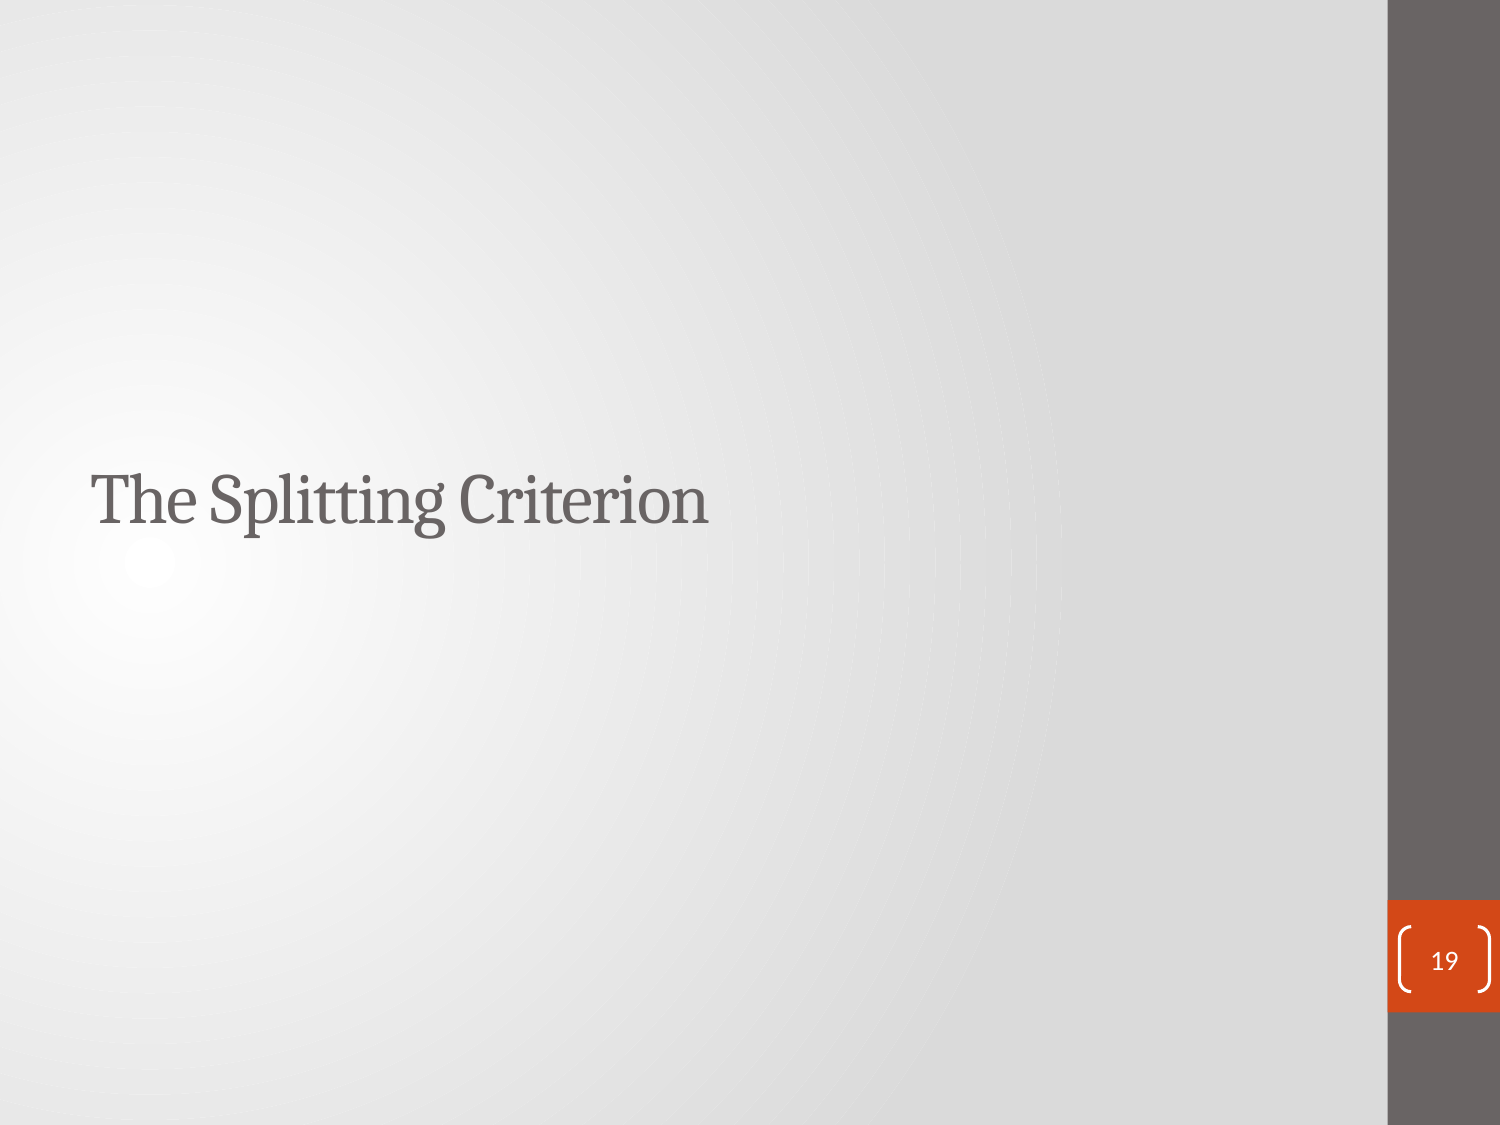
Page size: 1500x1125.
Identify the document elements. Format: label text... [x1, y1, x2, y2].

title The Splitting Criterion [75, 45, 1325, 860]
slide_number 19 [1397, 925, 1492, 994]
